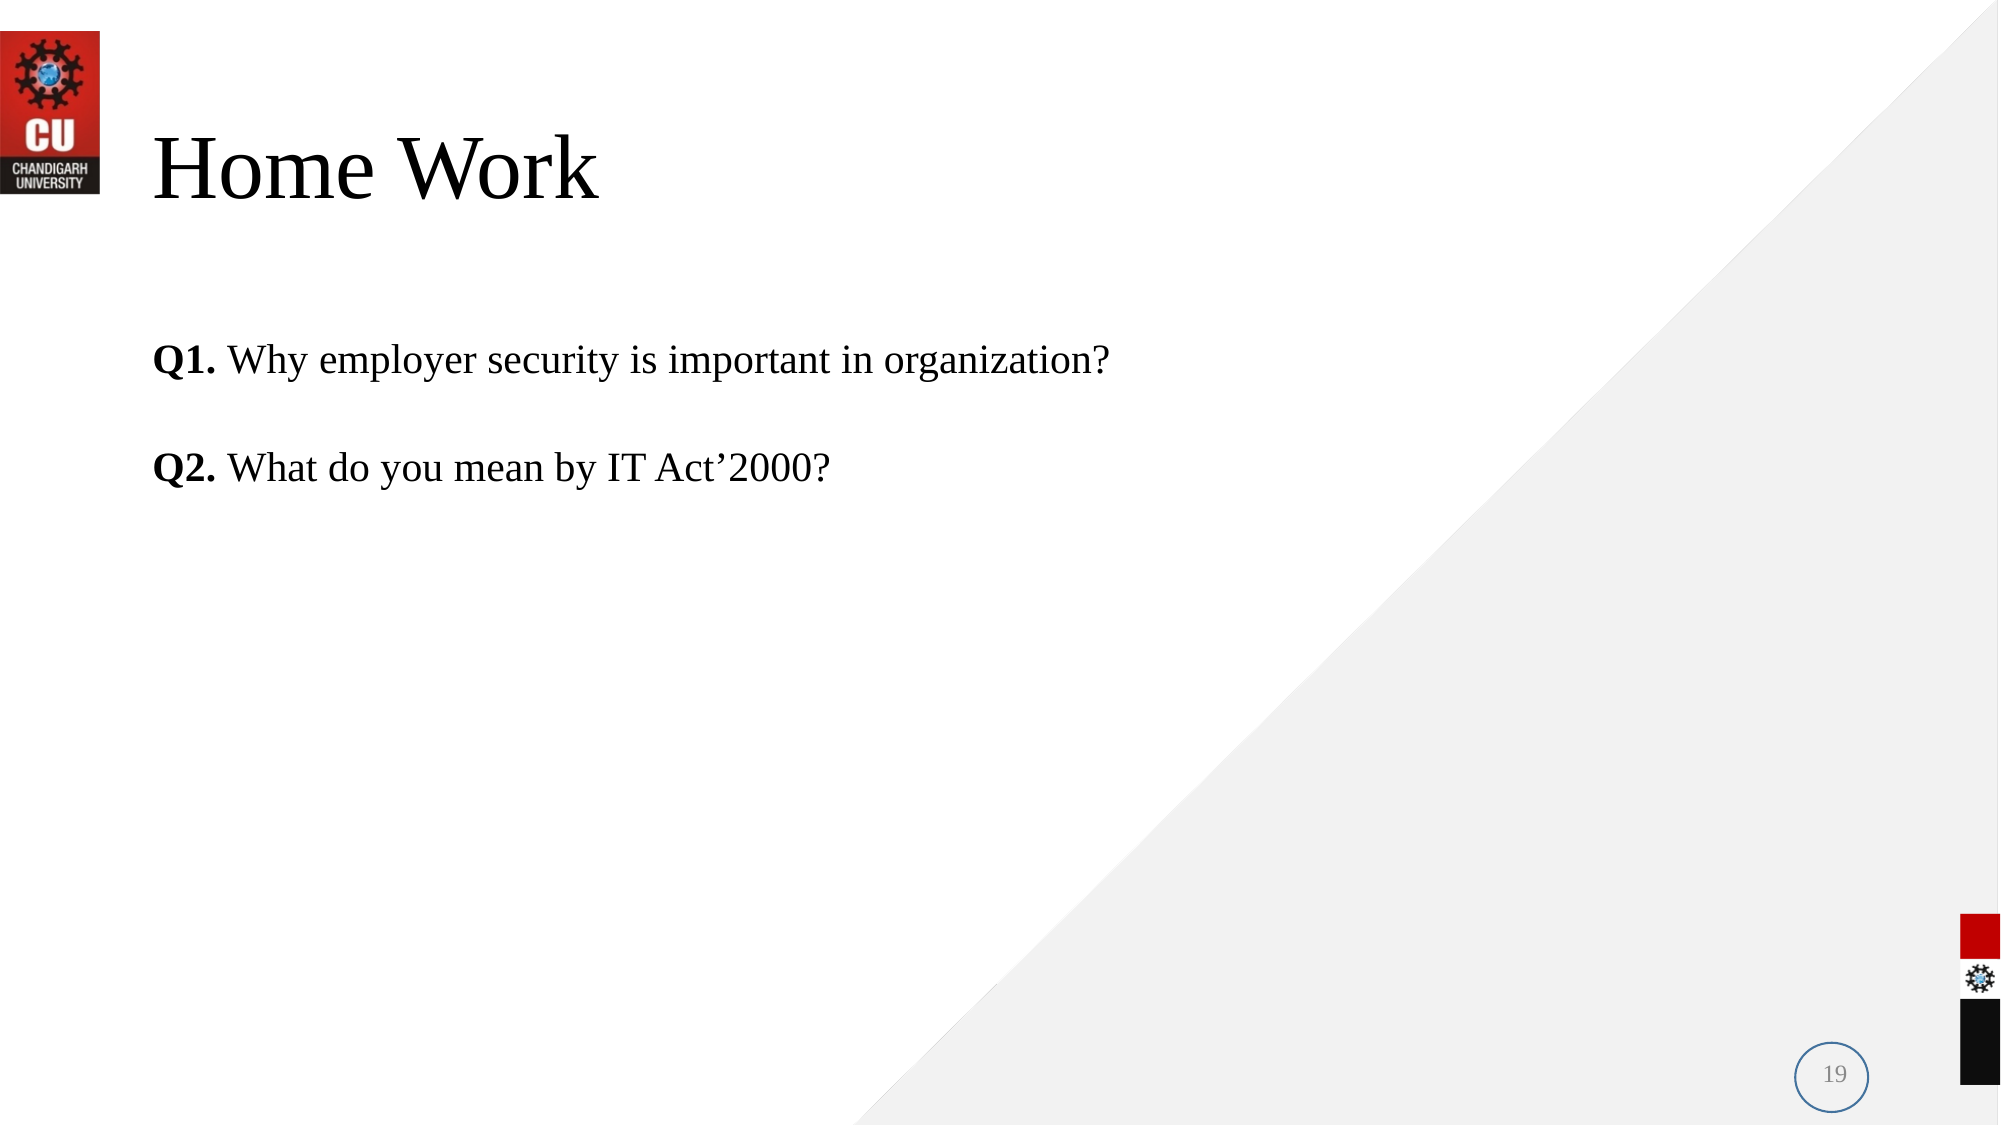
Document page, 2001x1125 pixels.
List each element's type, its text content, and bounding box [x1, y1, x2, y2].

slide_number 19 [1412, 1042, 1863, 1103]
list Q1. Why employer security is important in organization? Q2. What do you mean by IT Act’2000? [137, 299, 1863, 1014]
title Home Work [137, 59, 1863, 278]
picture [0, 0, 2001, 1125]
